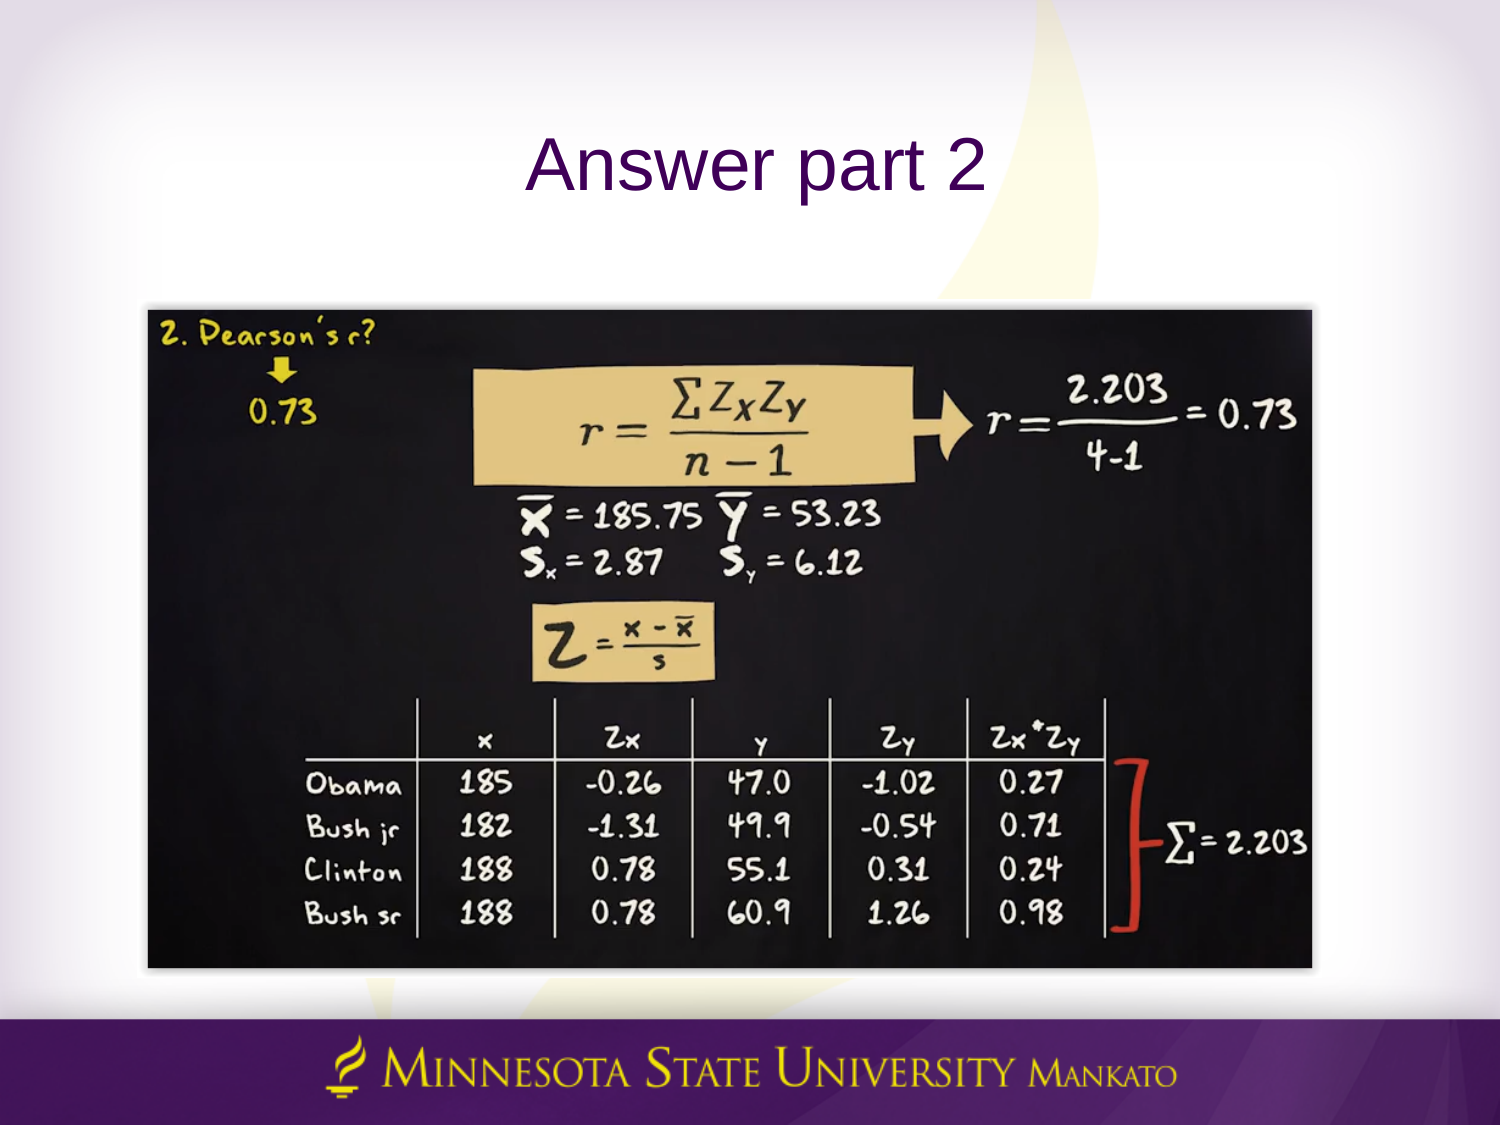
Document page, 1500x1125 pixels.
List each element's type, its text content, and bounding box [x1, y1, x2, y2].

picture [0, 0, 1500, 1125]
title Answer part 2 [126, 62, 1388, 259]
